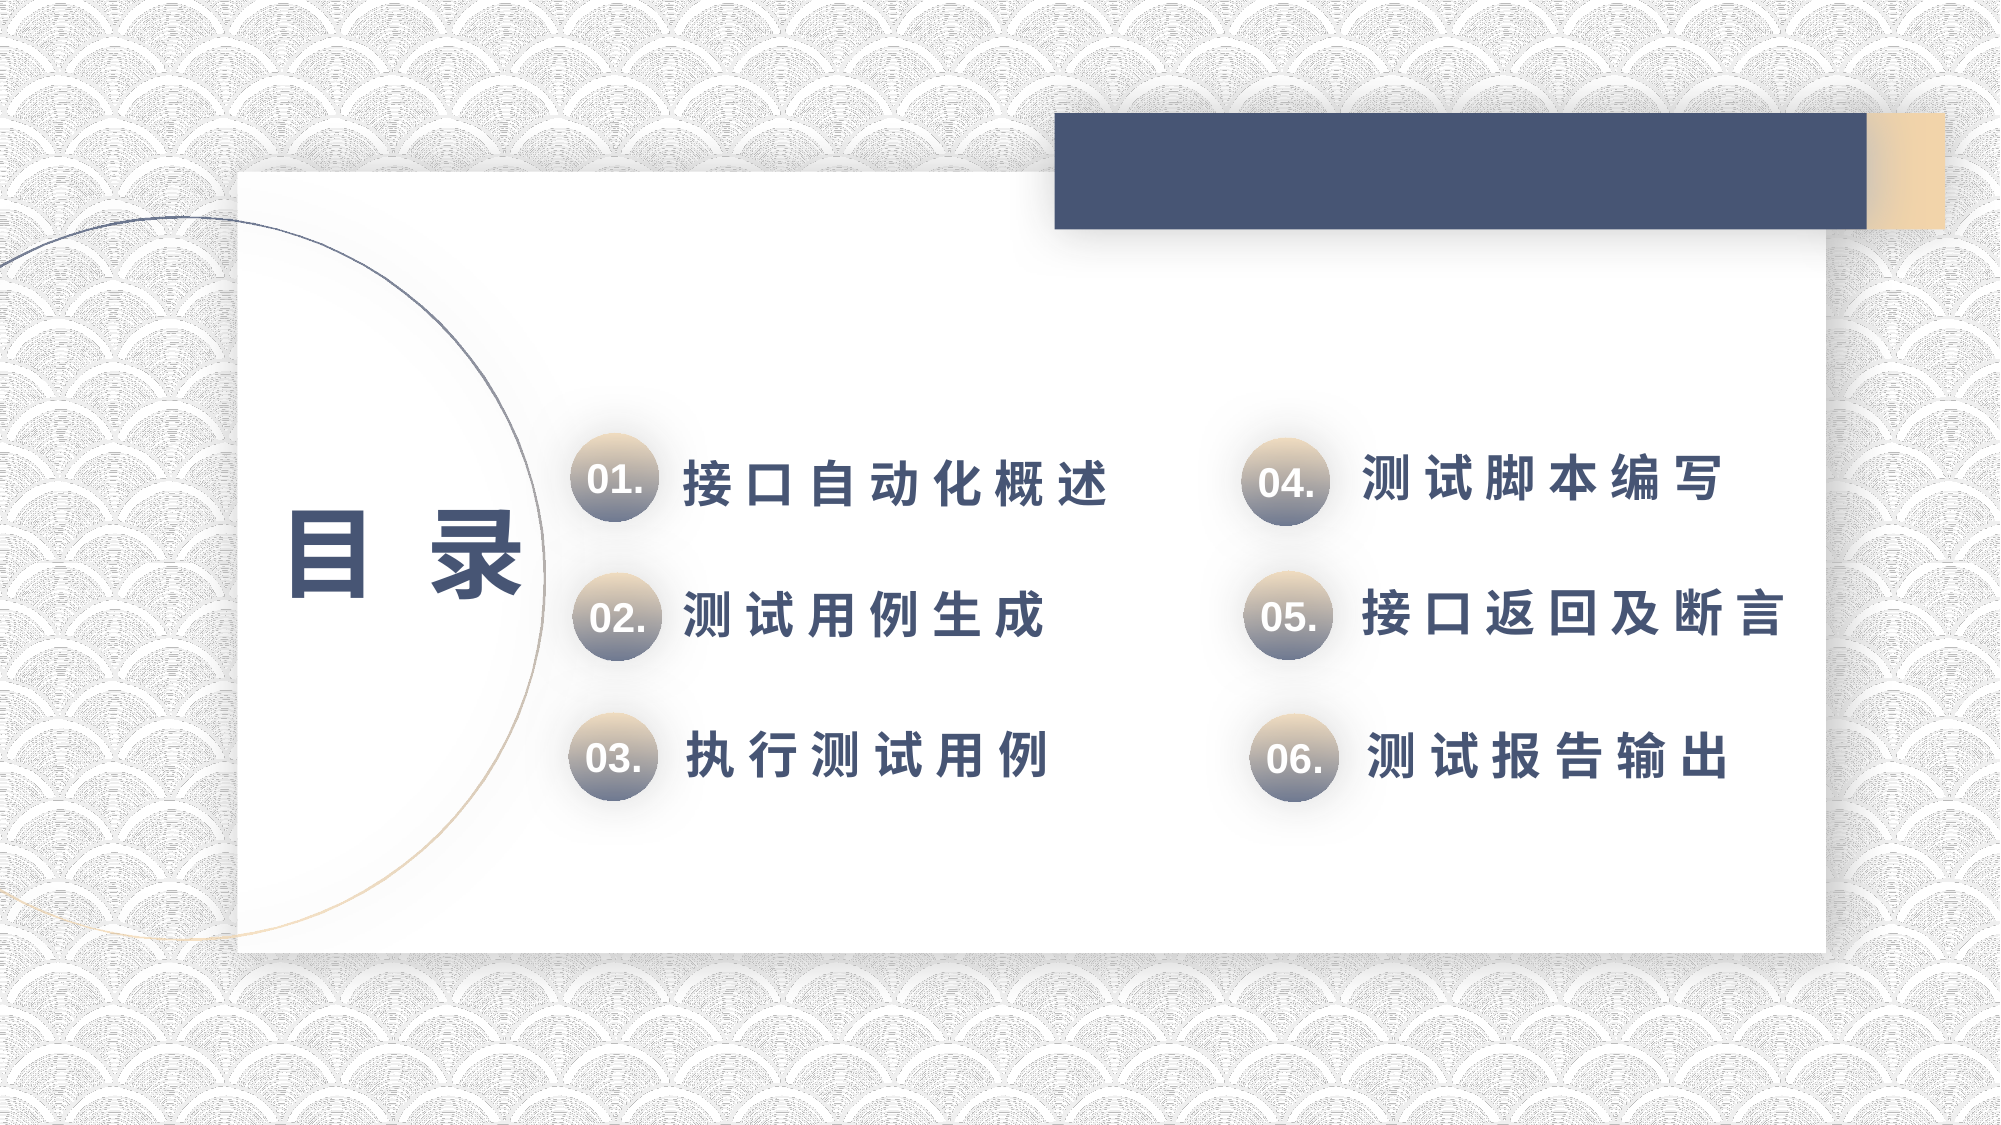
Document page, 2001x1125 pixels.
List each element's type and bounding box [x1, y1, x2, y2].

text_box [1241, 437, 1745, 526]
text_box [1249, 713, 1751, 802]
text_box [1243, 570, 1808, 660]
text_box [1054, 113, 1946, 230]
text_box [570, 432, 1129, 522]
text_box [568, 712, 1070, 801]
text_box [0, 0, 2000, 1125]
text_box [572, 572, 1067, 661]
